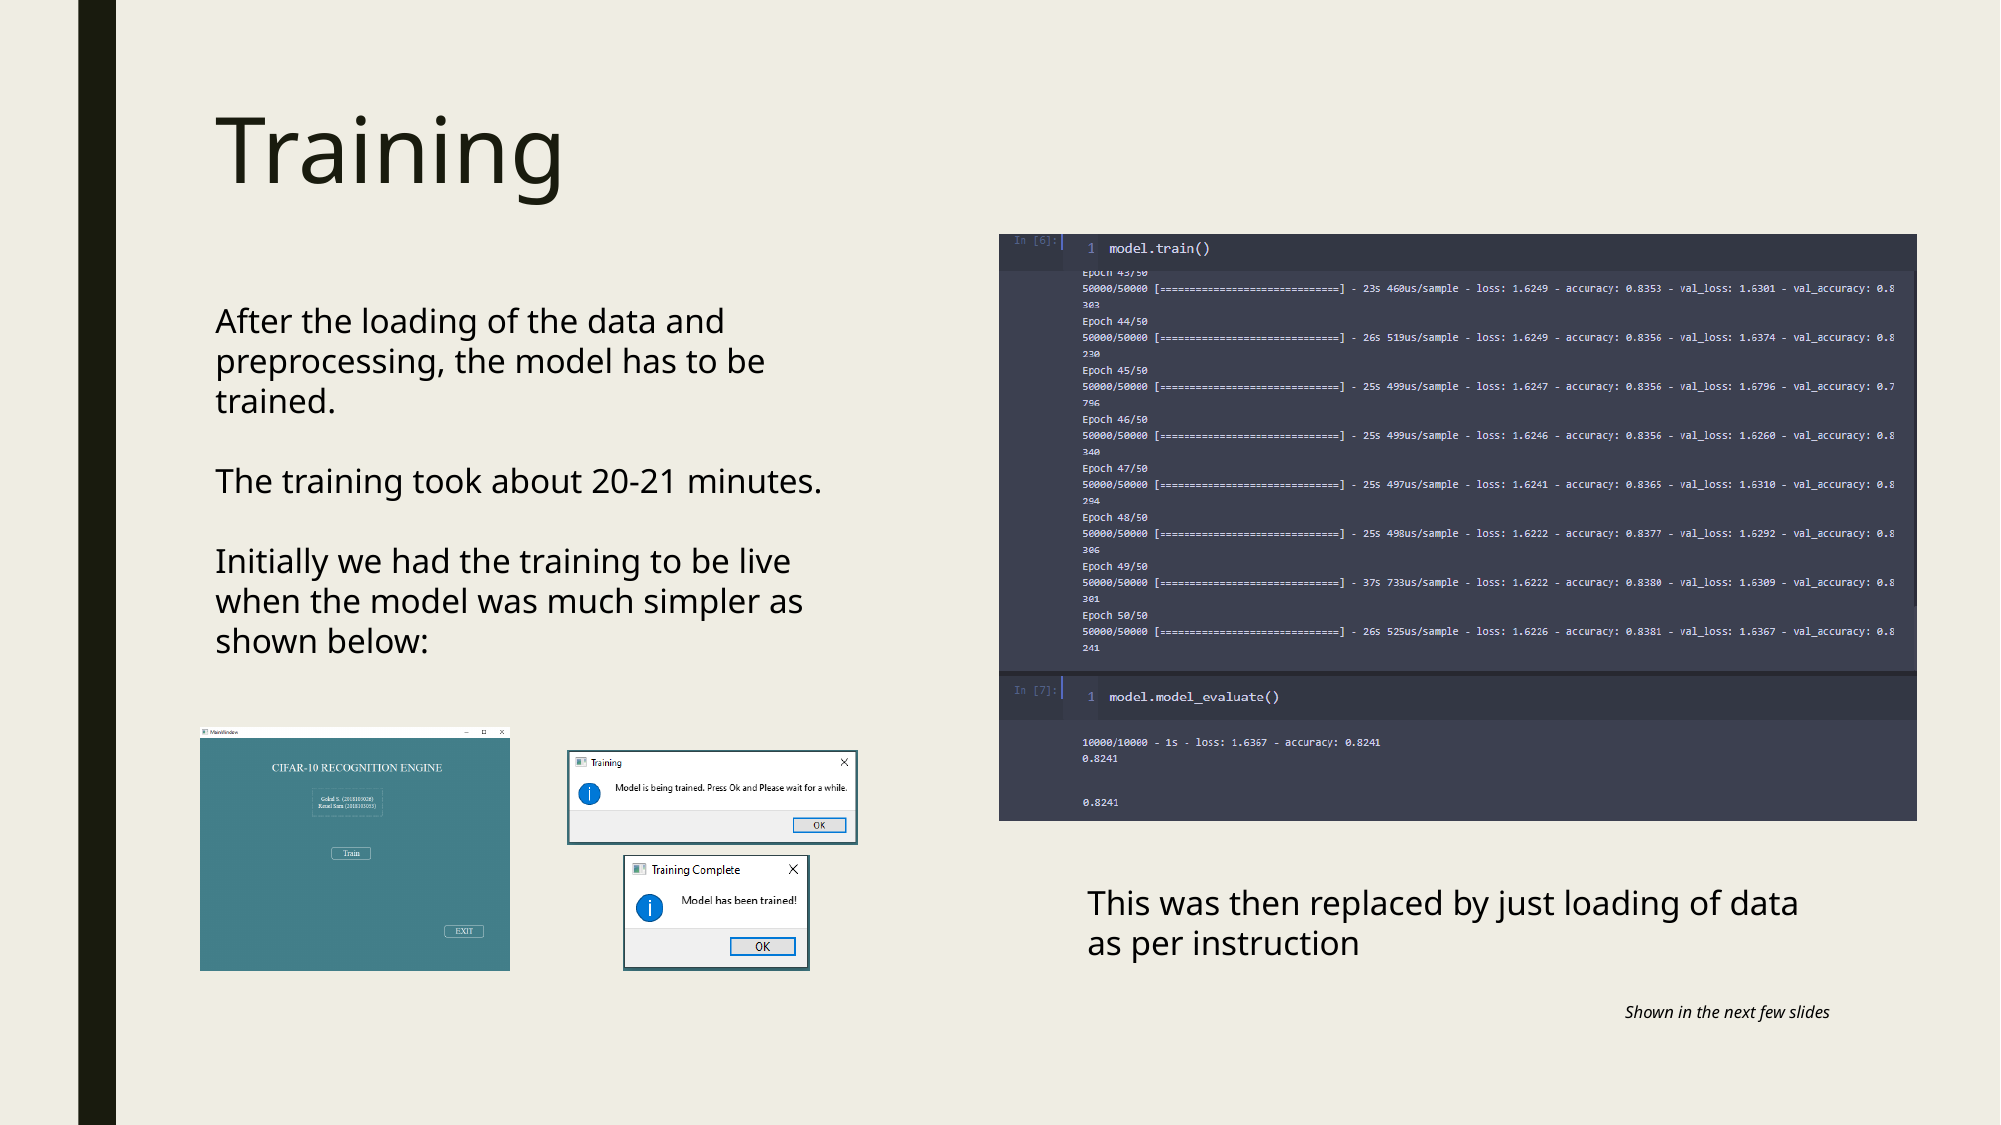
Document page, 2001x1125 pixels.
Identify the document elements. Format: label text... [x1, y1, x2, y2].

text_box After the loading of the data and preprocessing, the model has to be trained. The training took about 20-21 minutes. Initially we had the training to be live when the model was much simpler as shown below: [200, 293, 892, 668]
picture [567, 749, 858, 845]
picture [999, 234, 1917, 821]
picture [200, 727, 510, 971]
picture [623, 855, 810, 971]
text_box This was then replaced by just loading of data as per instruction Shown in the next few slides [1072, 875, 1846, 1030]
list Training [200, 93, 1776, 186]
